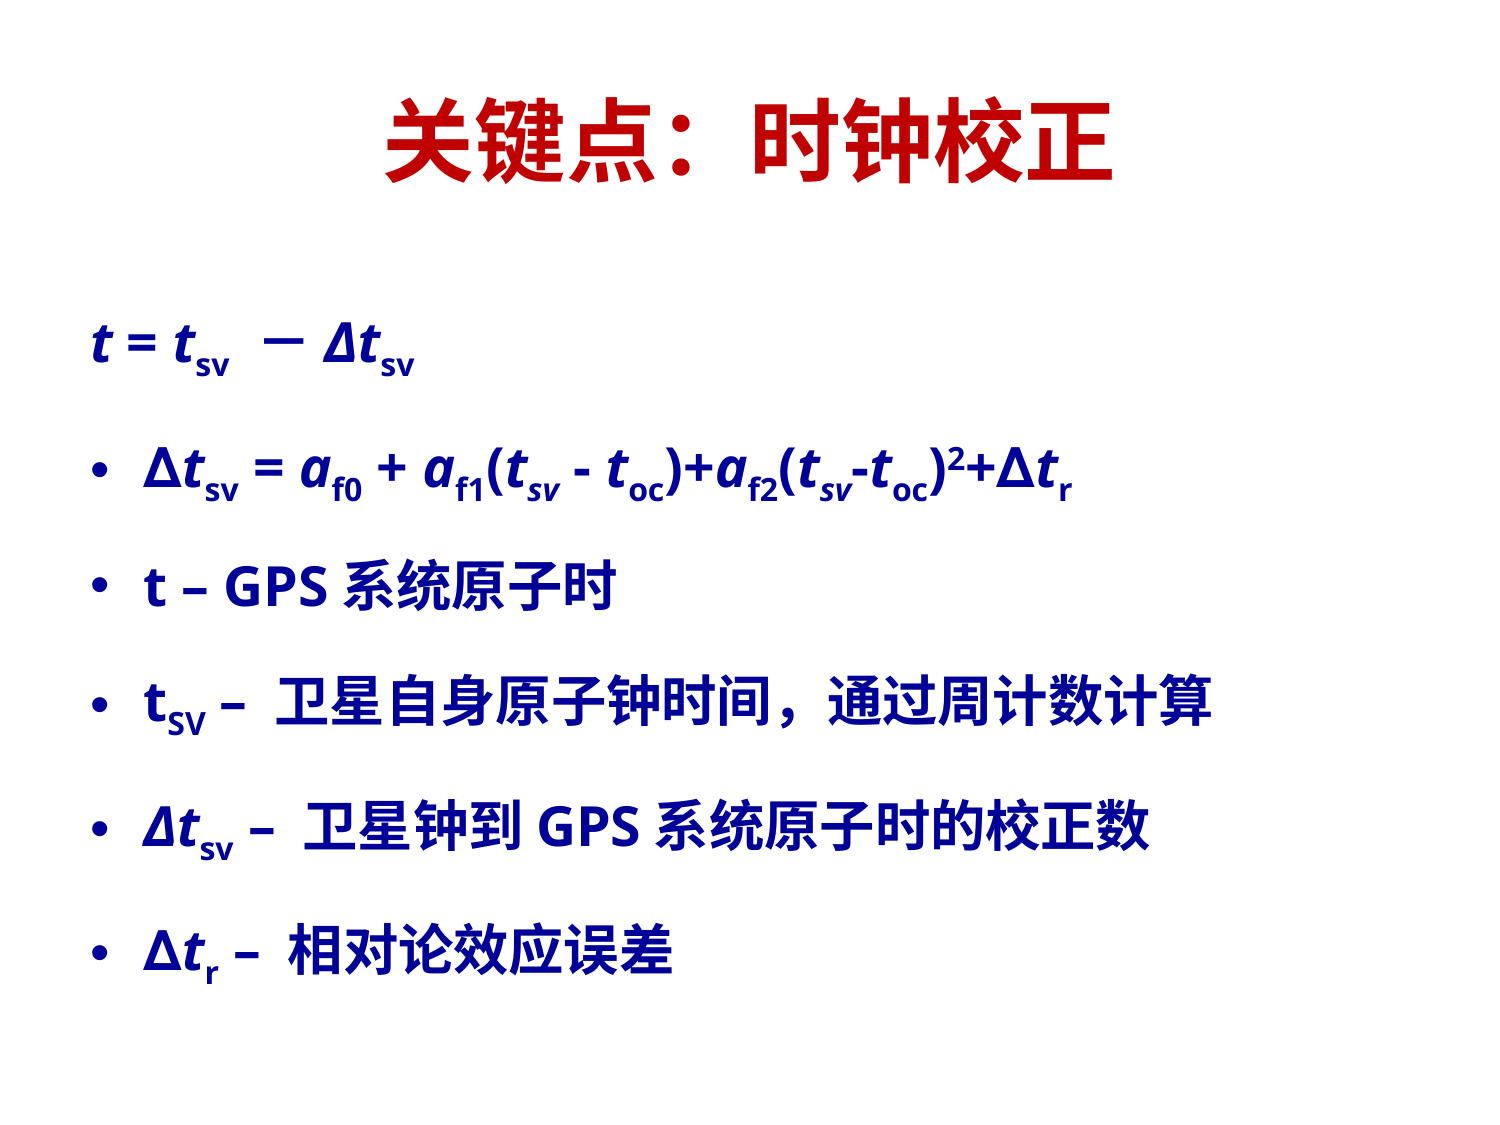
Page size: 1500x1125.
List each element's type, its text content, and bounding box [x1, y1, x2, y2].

title 关键点：时钟校正 [75, 45, 1425, 233]
list t = tsv －Δtsv ∆tsv = af0 + af1(tsv - toc)+af2(tsv-toc)2+∆tr t – GPS系统原子时 tSV – 卫星自身原子钟时间，通过周计数计算 Δtsv – 卫星钟到GPS系统原子时的校正数 ∆tr – 相对论效应误差 [75, 262, 1425, 1005]
